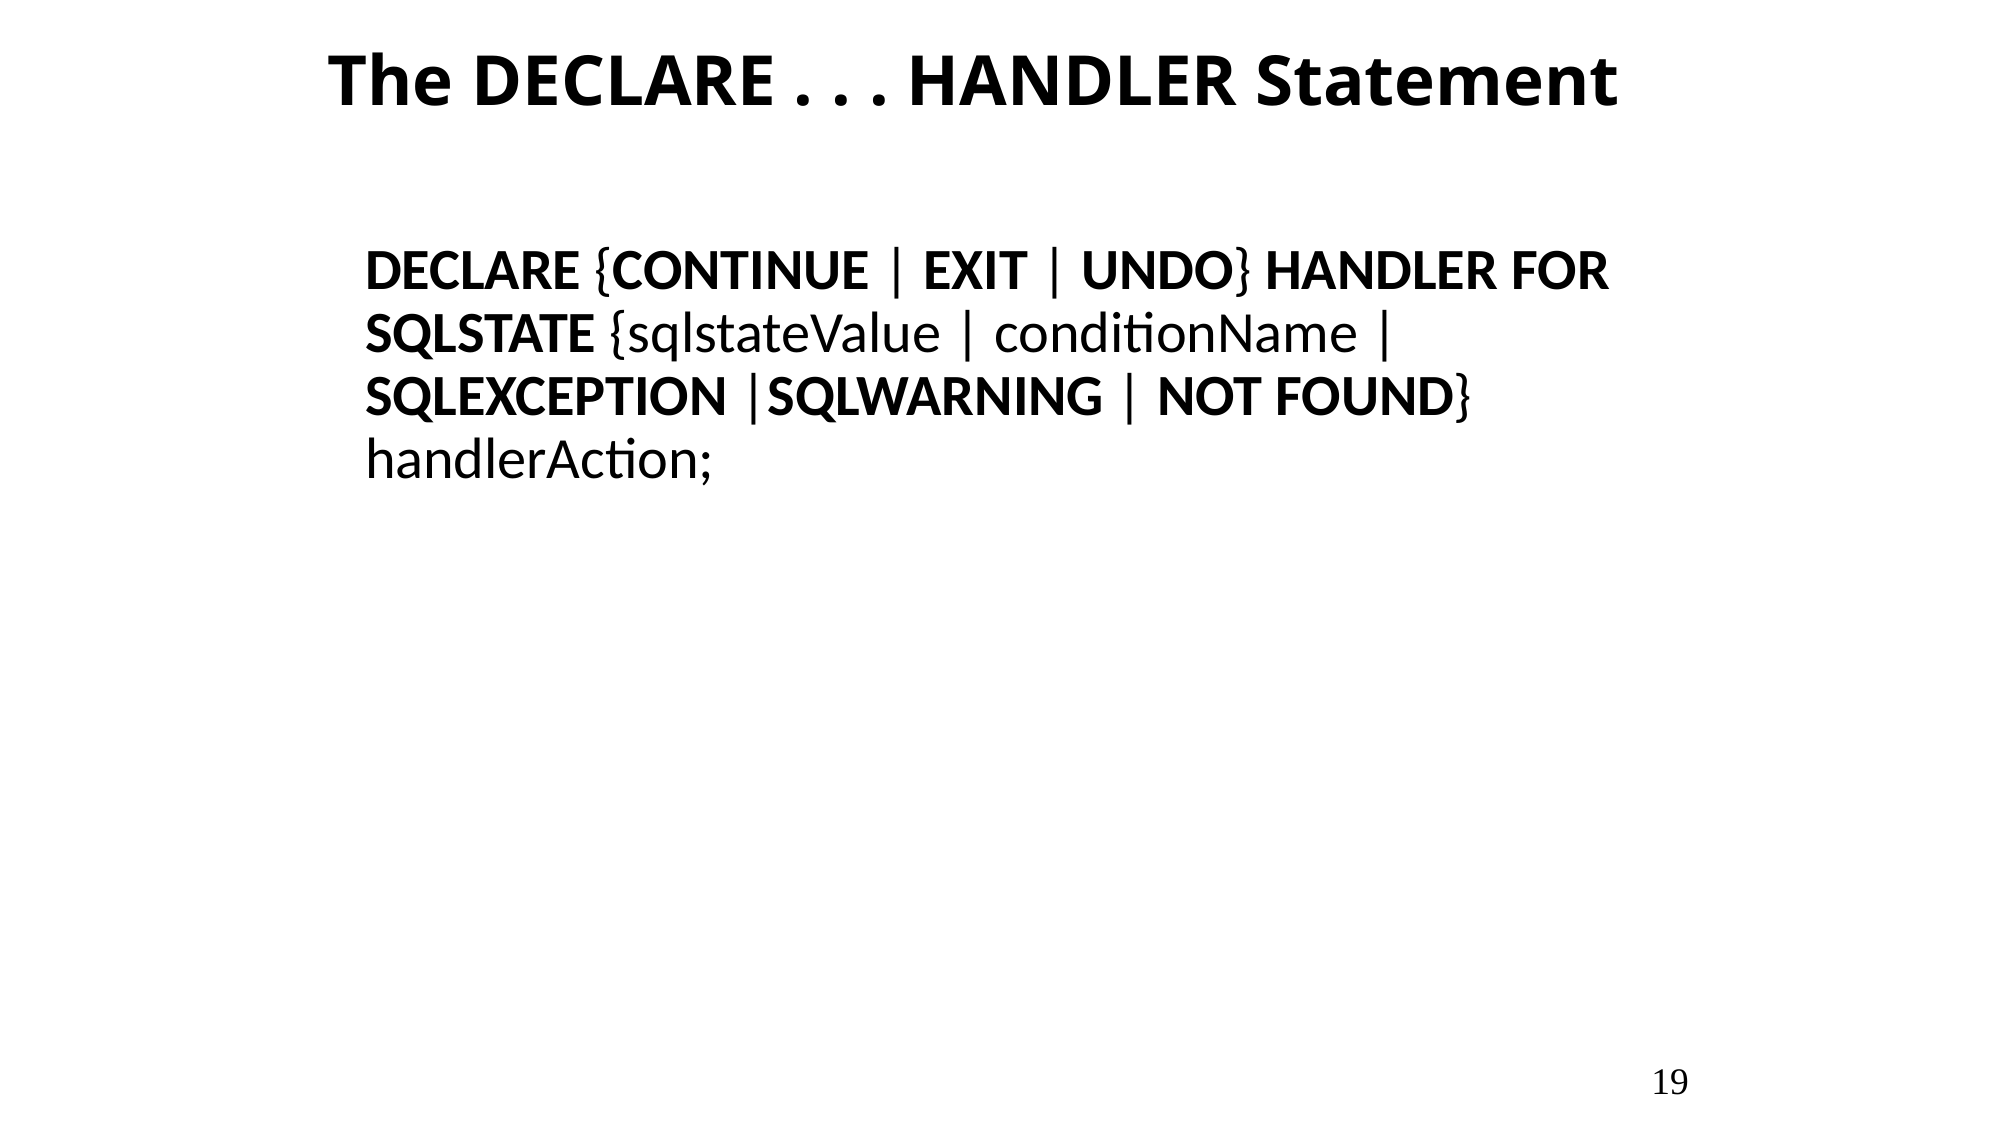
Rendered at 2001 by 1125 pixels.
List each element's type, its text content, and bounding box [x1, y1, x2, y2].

text_box 19 [1636, 1049, 1750, 1110]
title The DECLARE . . . HANDLER Statement [312, 37, 1688, 129]
list DECLARE {CONTINUE | EXIT | UNDO} HANDLER FOR SQLSTATE {sqlstateValue | conditionName | SQLEXCEPTION |SQLWARNING | NOT FOUND} handlerAction; [312, 231, 1694, 523]
